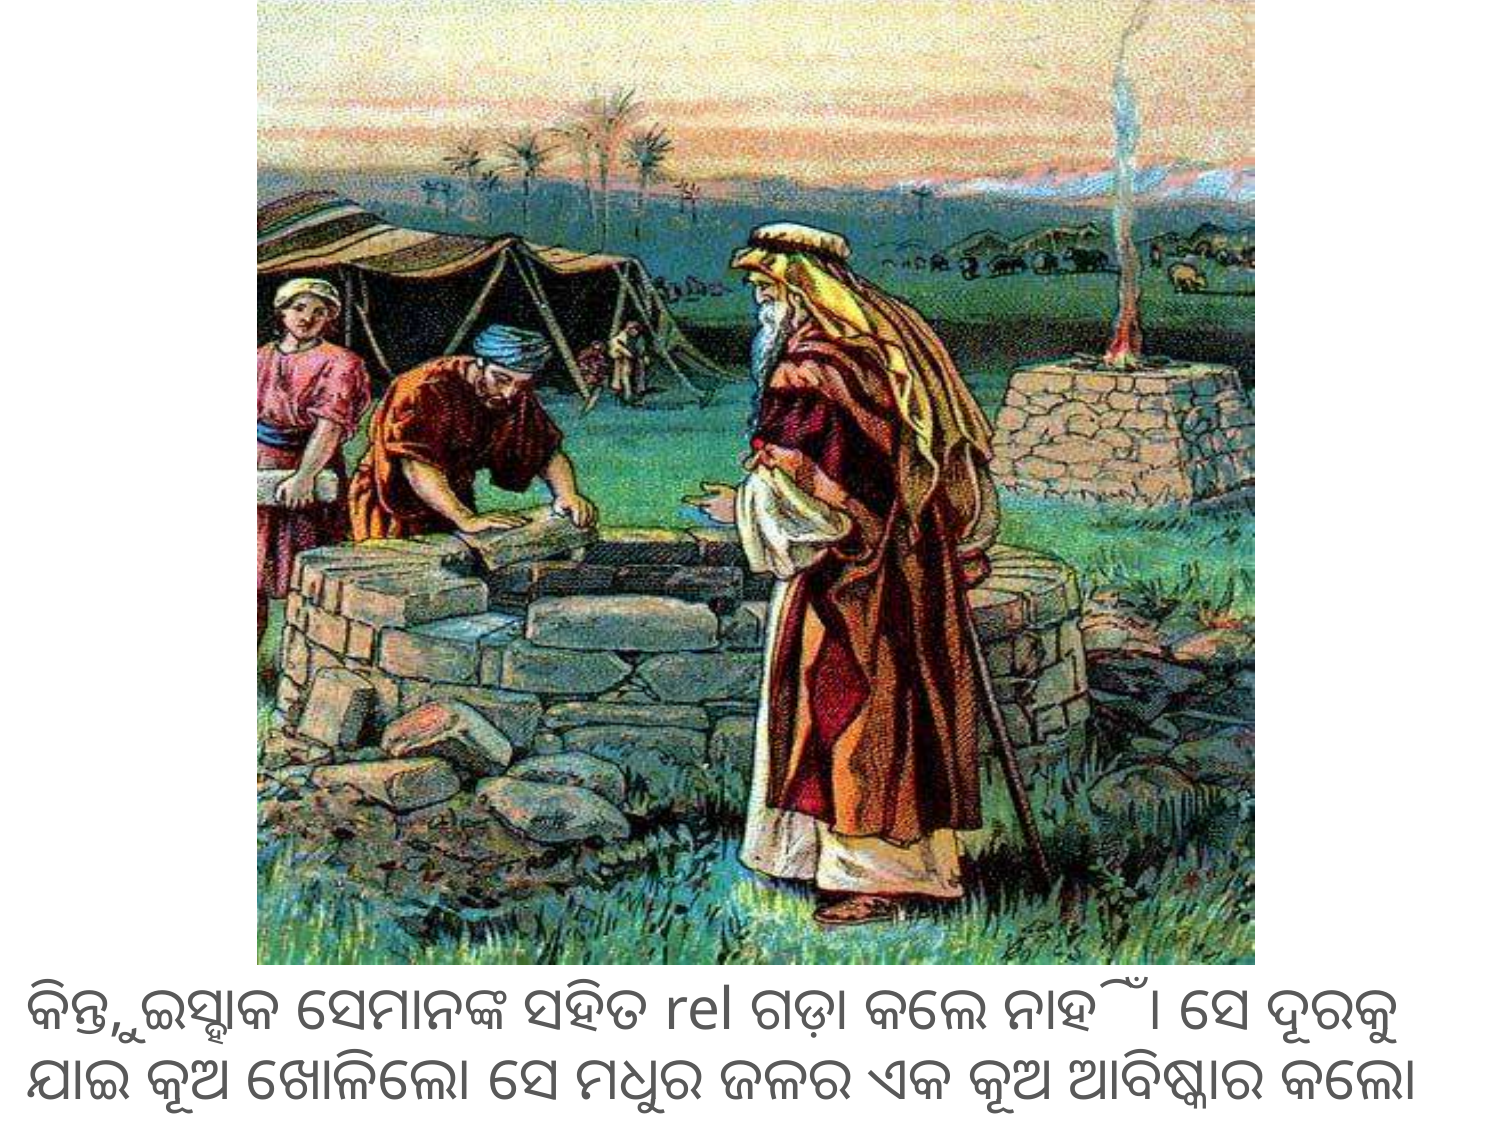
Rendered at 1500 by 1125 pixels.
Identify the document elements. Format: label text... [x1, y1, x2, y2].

text_box କିନ୍ତୁ, ଇସ୍ହାକ ସେମାନଙ୍କ ସହିତ rel ଗଡ଼ା କଲେ ନାହିଁ। ସେ ଦୂରକୁ ଯାଇ କୂଅ ଖୋଳିଲେ। ସେ ମଧୁର ଜଳର ଏକ କୂଅ ଆବିଷ୍କାର କଲେ। [11, 964, 1500, 1119]
picture [256, 0, 1256, 965]
